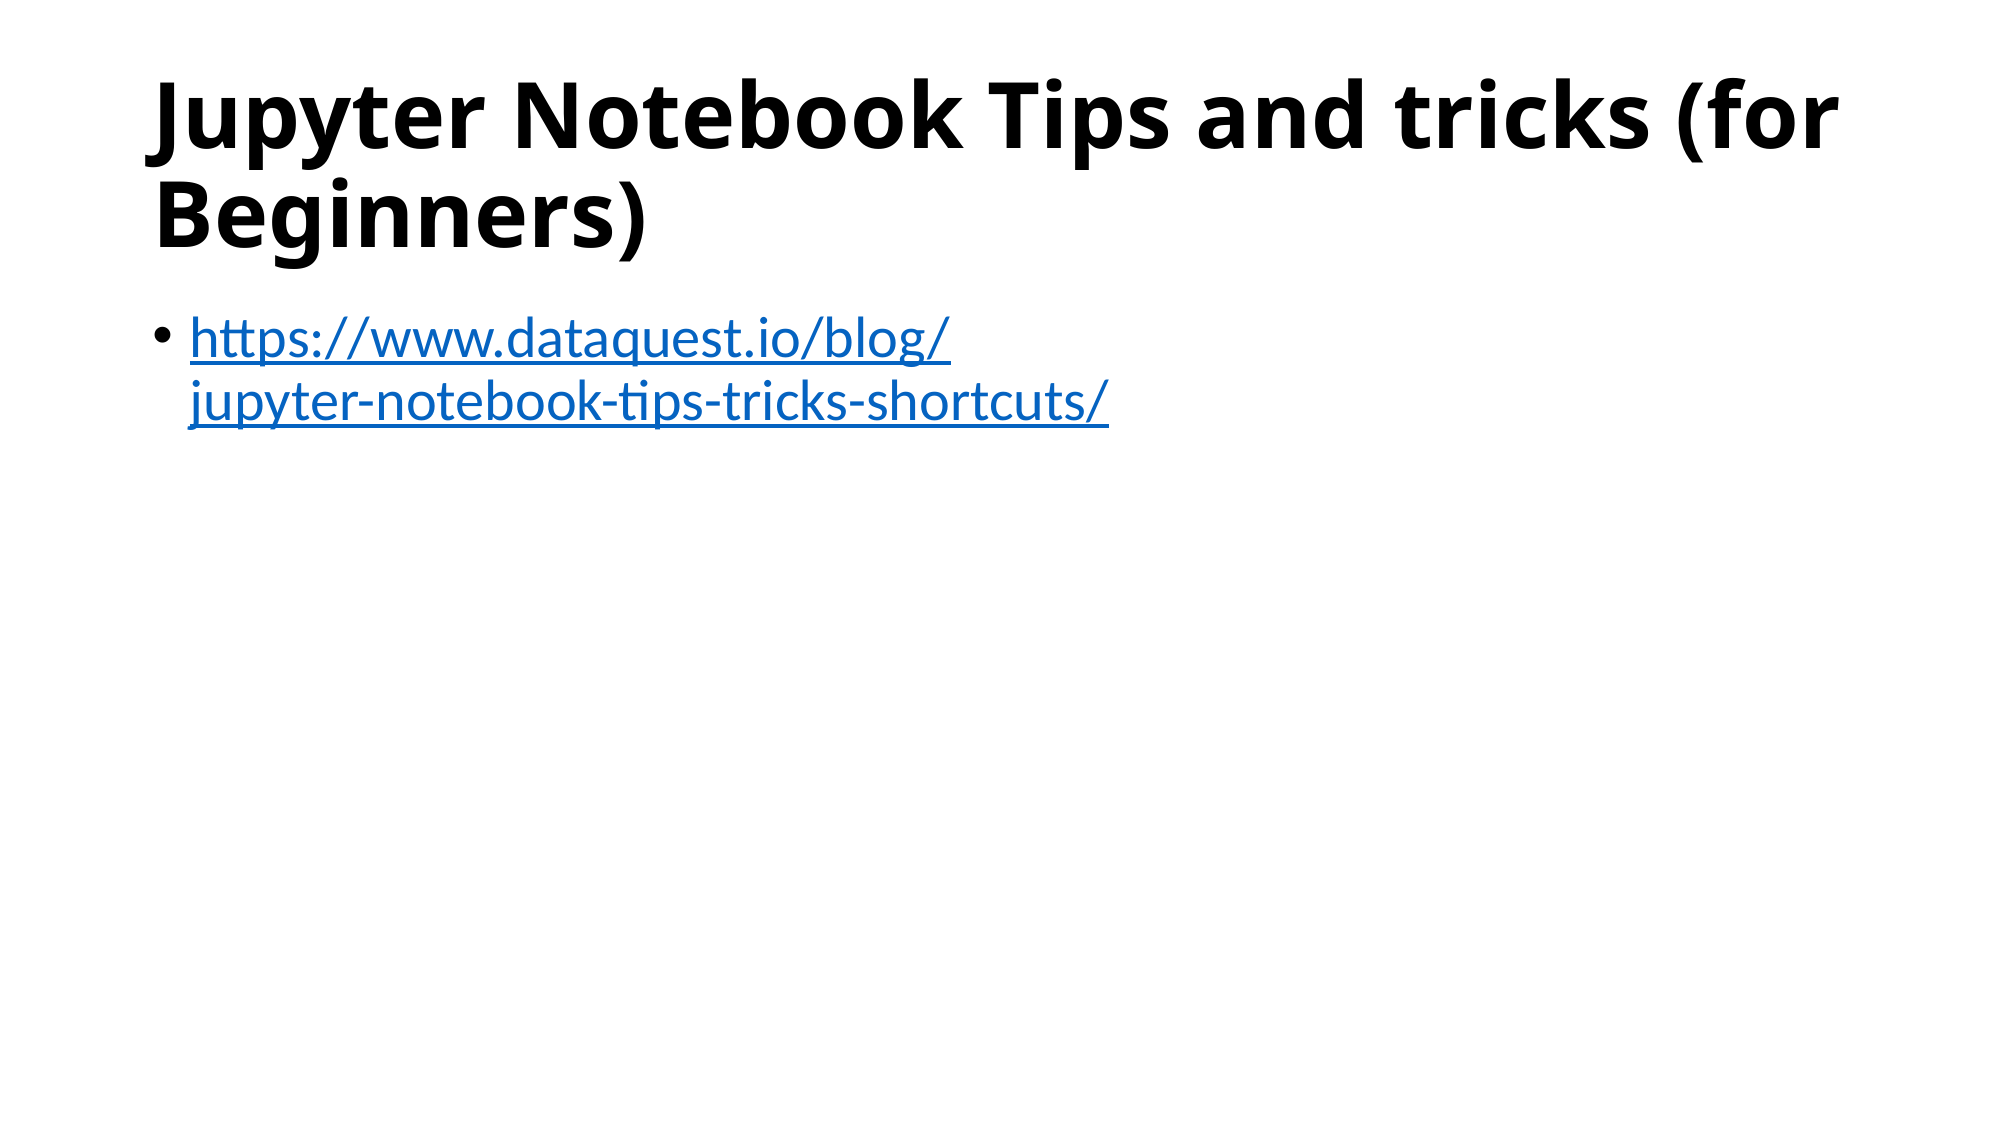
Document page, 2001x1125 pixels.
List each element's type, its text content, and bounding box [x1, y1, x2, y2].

title Jupyter Notebook Tips and tricks (for Beginners) [137, 59, 1863, 278]
list https://www.dataquest.io/blog/jupyter-notebook-tips-tricks-shortcuts/ [137, 299, 1863, 1014]
